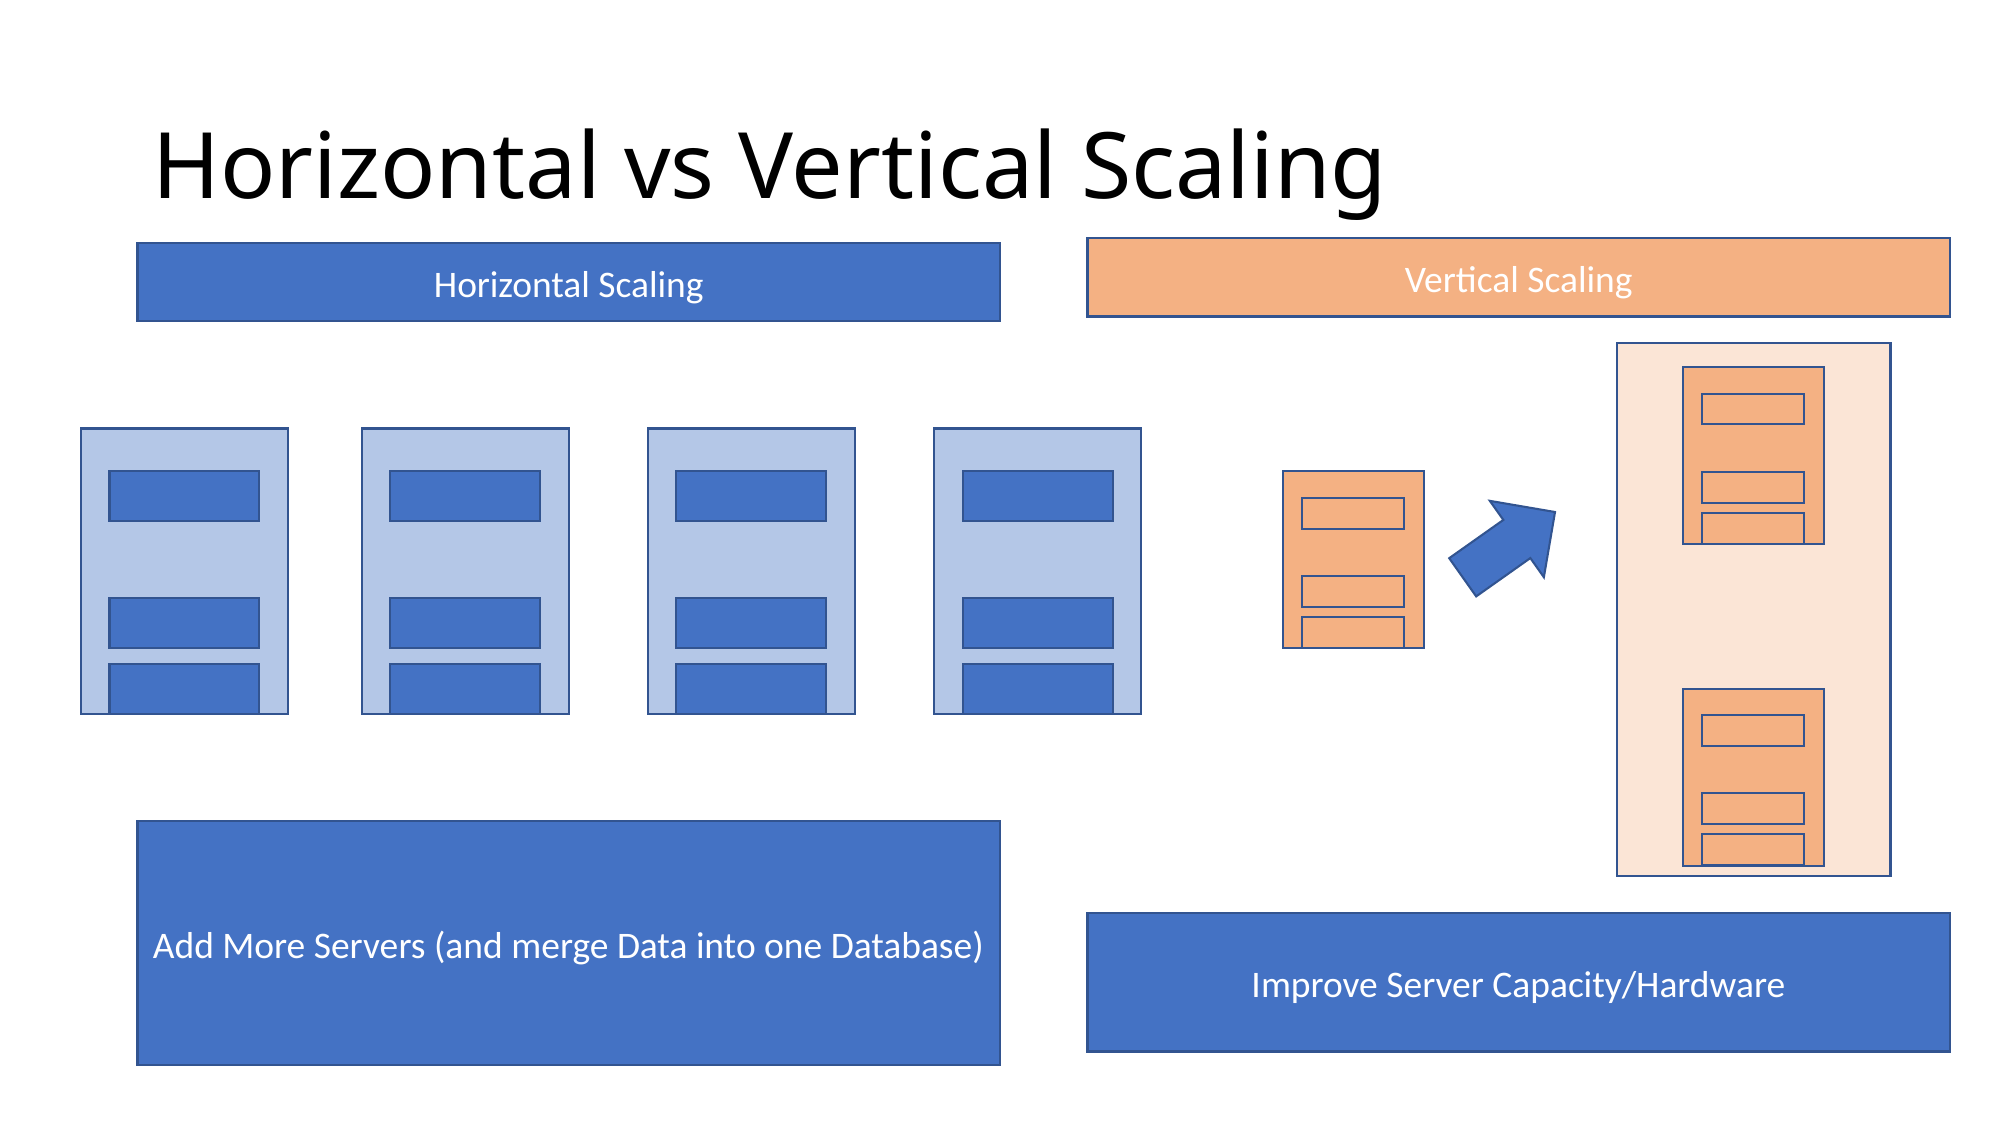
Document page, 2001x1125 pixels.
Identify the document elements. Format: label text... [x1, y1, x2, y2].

title Horizontal vs Vertical Scaling [137, 59, 1863, 278]
text_box [389, 470, 541, 522]
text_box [1682, 688, 1824, 866]
text_box [675, 470, 827, 522]
text_box [361, 427, 570, 715]
text_box Horizontal Scaling [136, 242, 1001, 322]
text_box Vertical Scaling [1086, 237, 1951, 318]
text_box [1282, 471, 1424, 649]
text_box Add More Servers (and merge Data into one Database) [136, 820, 1001, 1066]
text_box [108, 470, 260, 522]
text_box [675, 597, 827, 649]
text_box [80, 427, 289, 715]
text_box [389, 663, 541, 715]
text_box [675, 663, 827, 715]
text_box [647, 427, 856, 715]
text_box [108, 663, 260, 715]
text_box [389, 597, 541, 649]
text_box Improve Server Capacity/Hardware [1086, 912, 1951, 1053]
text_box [934, 428, 1142, 715]
text_box [1447, 499, 1557, 598]
text_box [1616, 342, 1892, 877]
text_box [1682, 366, 1824, 544]
text_box [108, 597, 260, 649]
